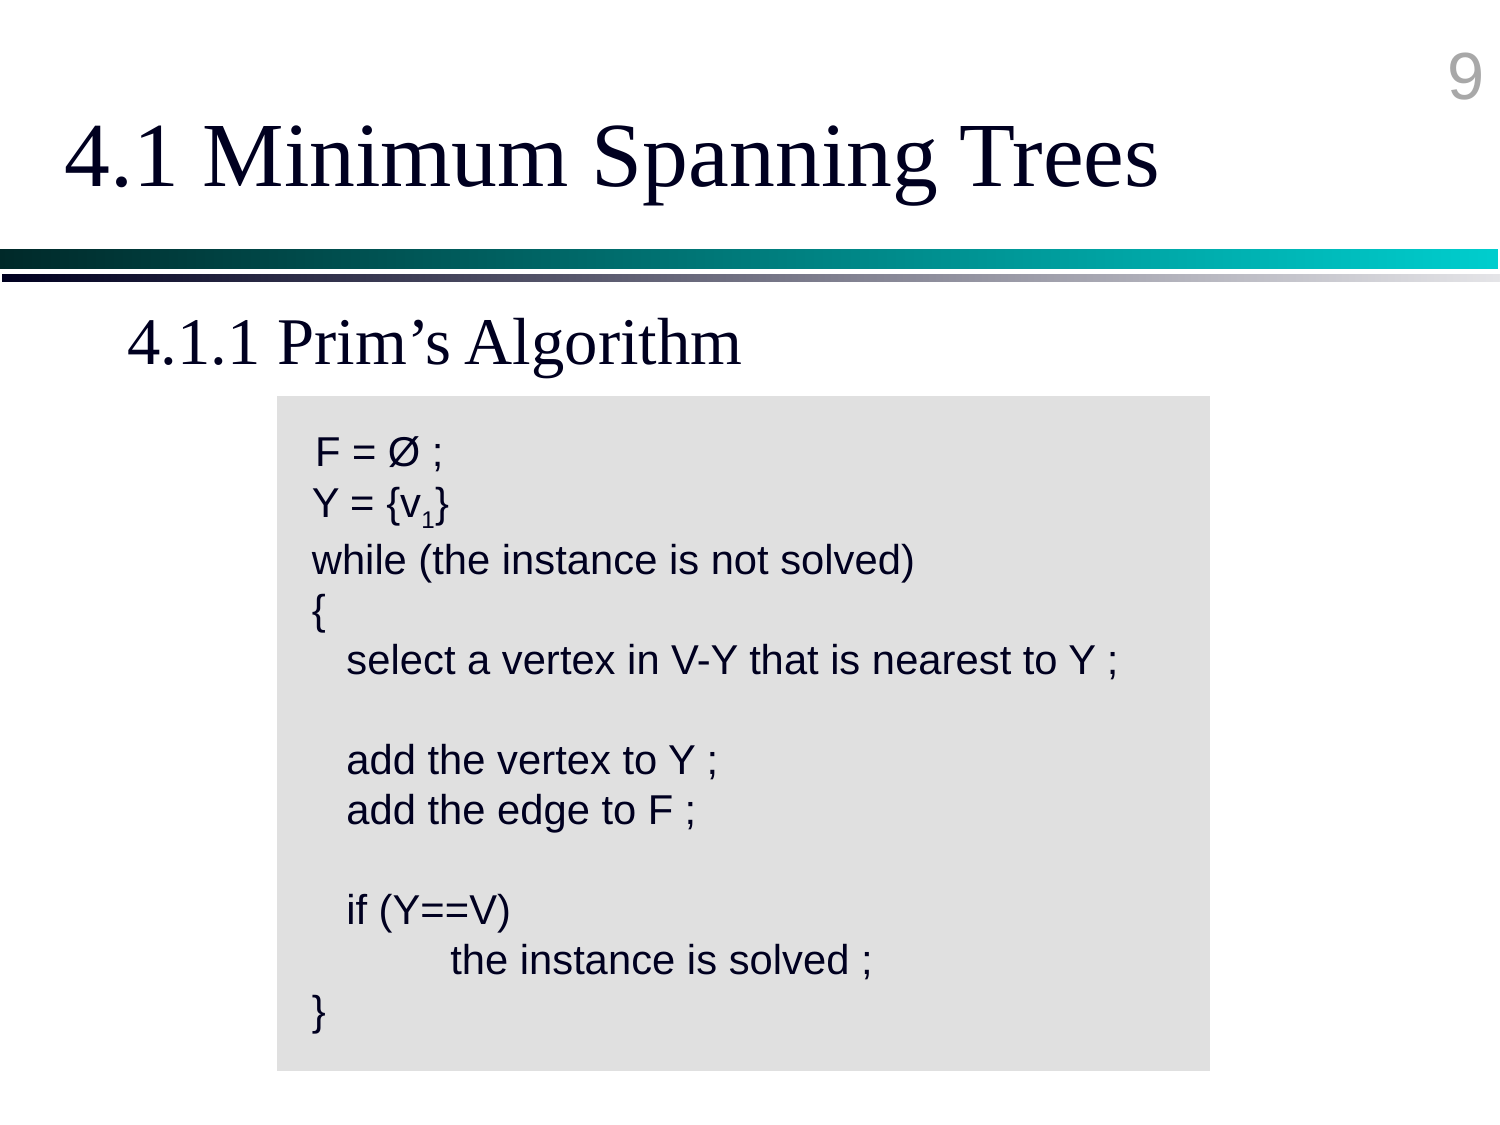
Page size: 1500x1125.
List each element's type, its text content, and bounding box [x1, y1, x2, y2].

title 4.1 Minimum Spanning Trees [49, 55, 1326, 245]
text_box F = Ø ; Y = {v1} while (the instance is not solved) { select a vertex in V-Y that is nearest to Y ; add the vertex to Y ; add the edge to F ; if (Y==V) the instance is solved ; } [262, 408, 1388, 1120]
slide_number 9 [1187, 24, 1500, 101]
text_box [277, 396, 1353, 1071]
list 4.1.1 Prim’s Algorithm [111, 299, 1376, 388]
